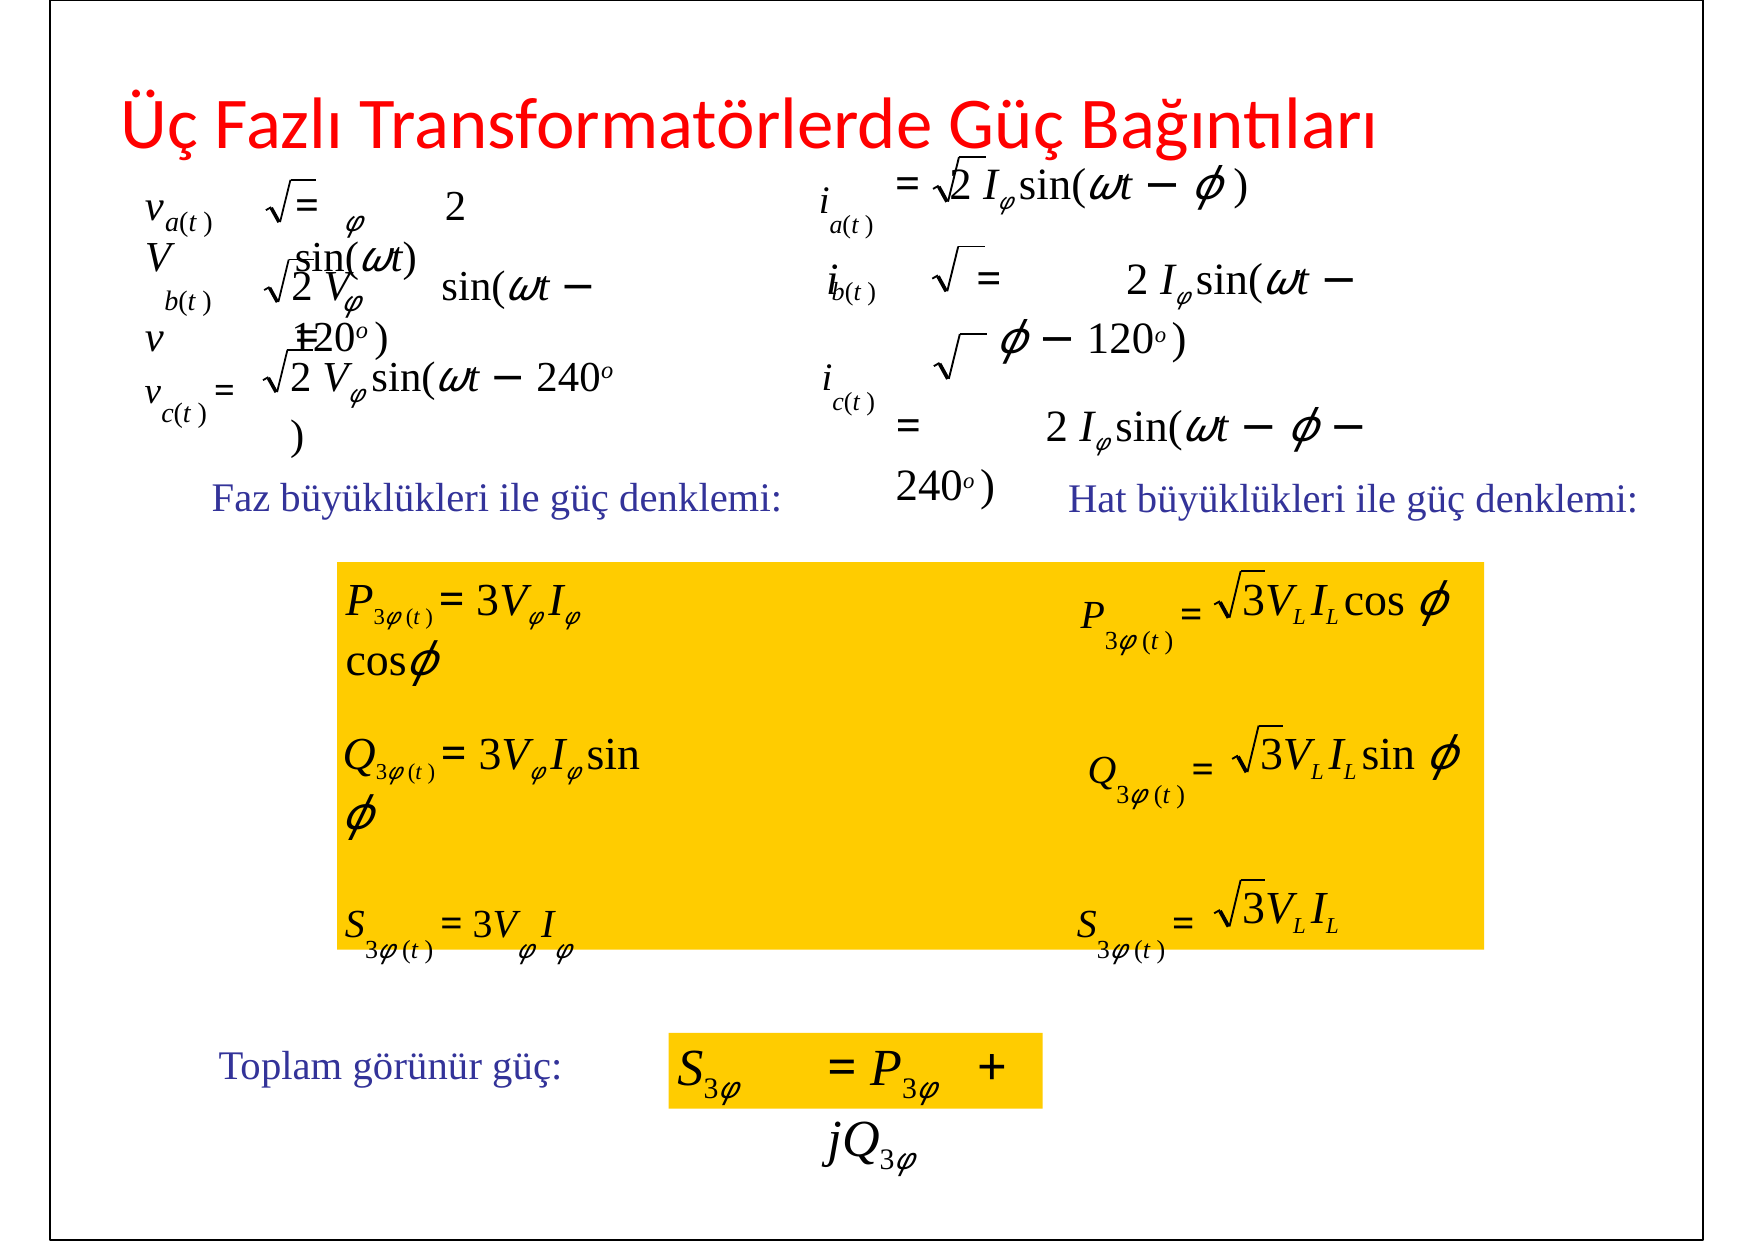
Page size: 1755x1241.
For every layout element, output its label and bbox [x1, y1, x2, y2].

text_box [49, 0, 1704, 1240]
